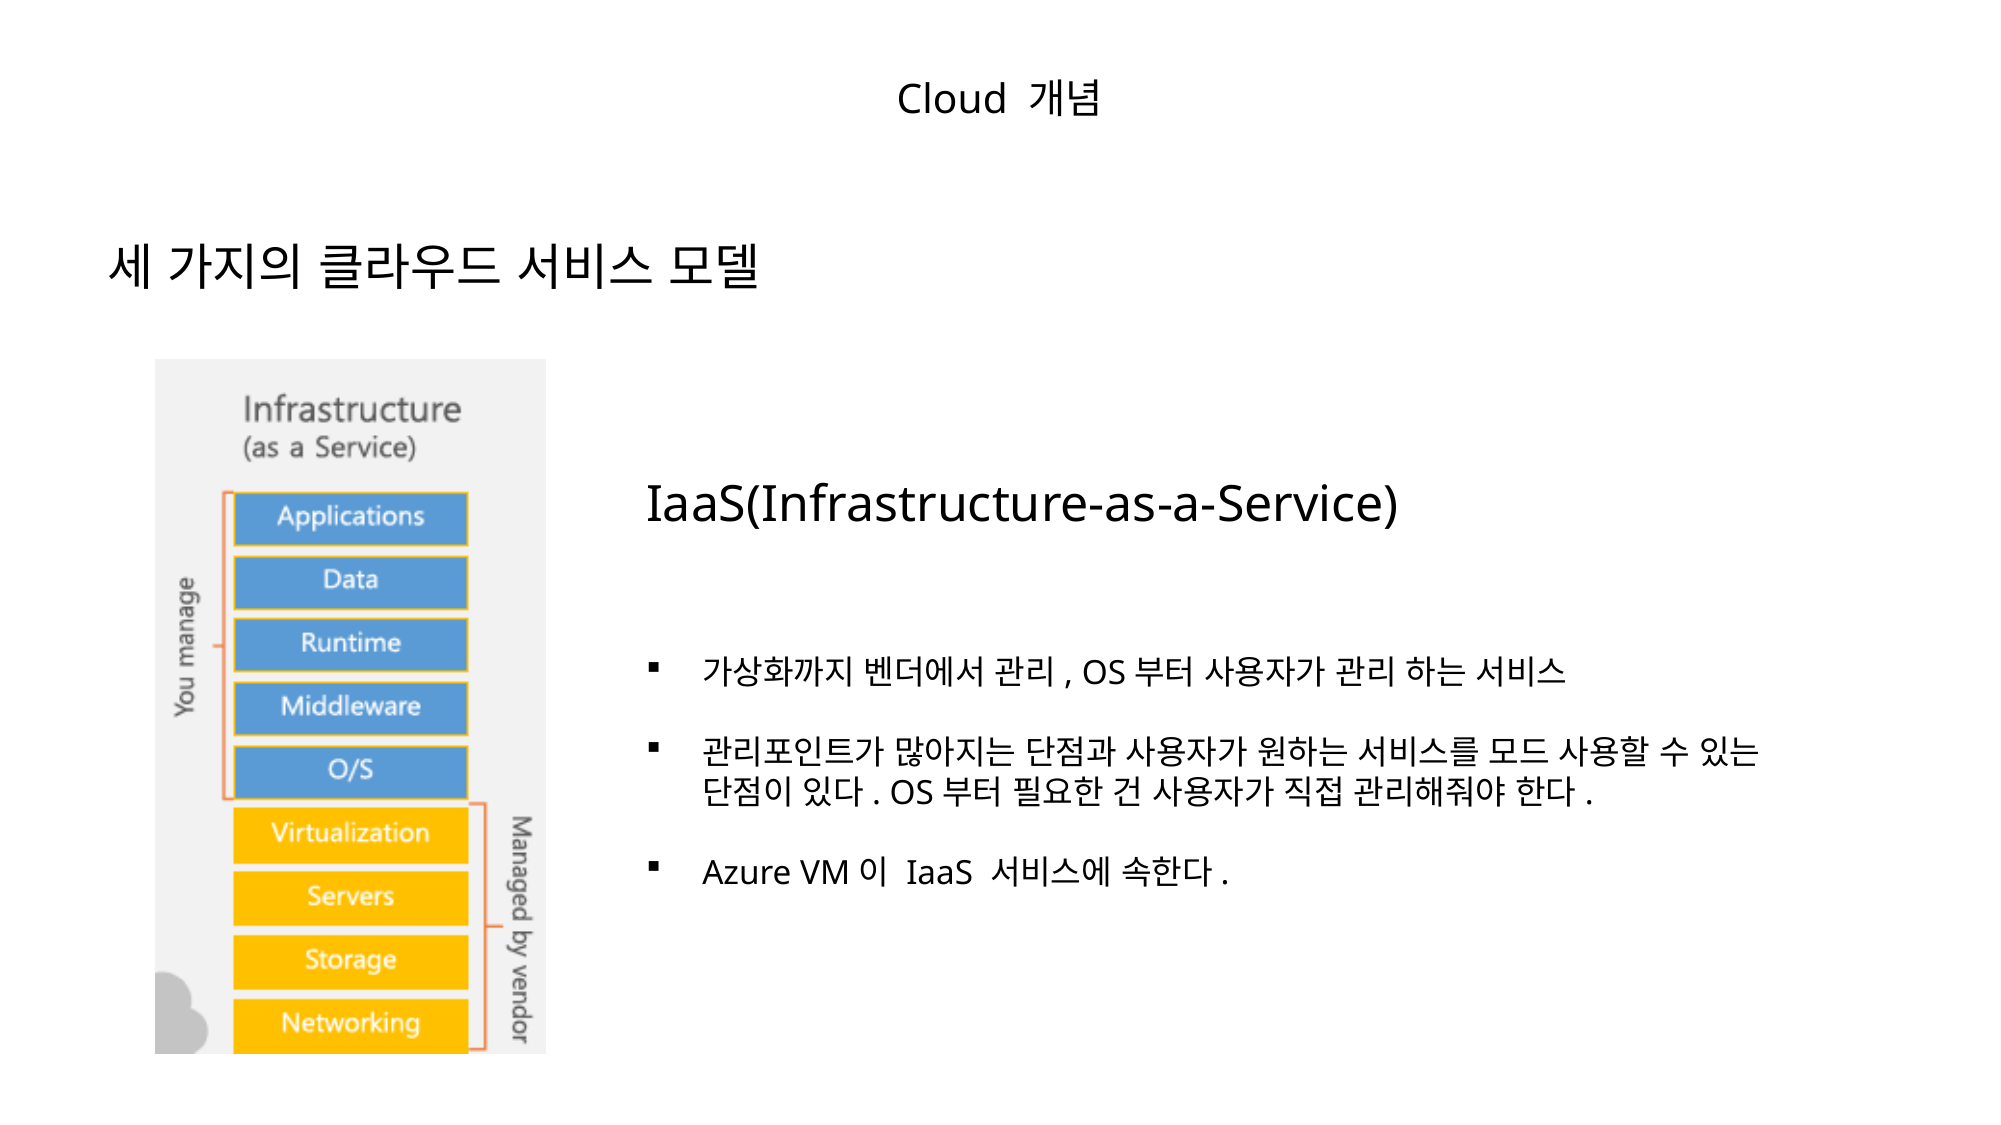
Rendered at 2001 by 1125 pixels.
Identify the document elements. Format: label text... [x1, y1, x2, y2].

text_box 세 가지의 클라우드 서비스 모델 [92, 227, 1978, 413]
picture [155, 359, 546, 1054]
text_box Cloud 개념 [731, 70, 1269, 132]
text_box IaaS(Infrastructure-as-a-Service) 가상화까지 벤더에서 관리, OS부터 사용자가 관리 하는 서비스 관리포인트가 많아지는 단점과 사용자가 원하는 서비스를 모드 사용할 수 있는 단점이 있다. OS부터 필요한 건 사용자가 직접 관리해줘야 한다. Azure VM이 IaaS 서비스에 속한다. [631, 464, 1820, 939]
